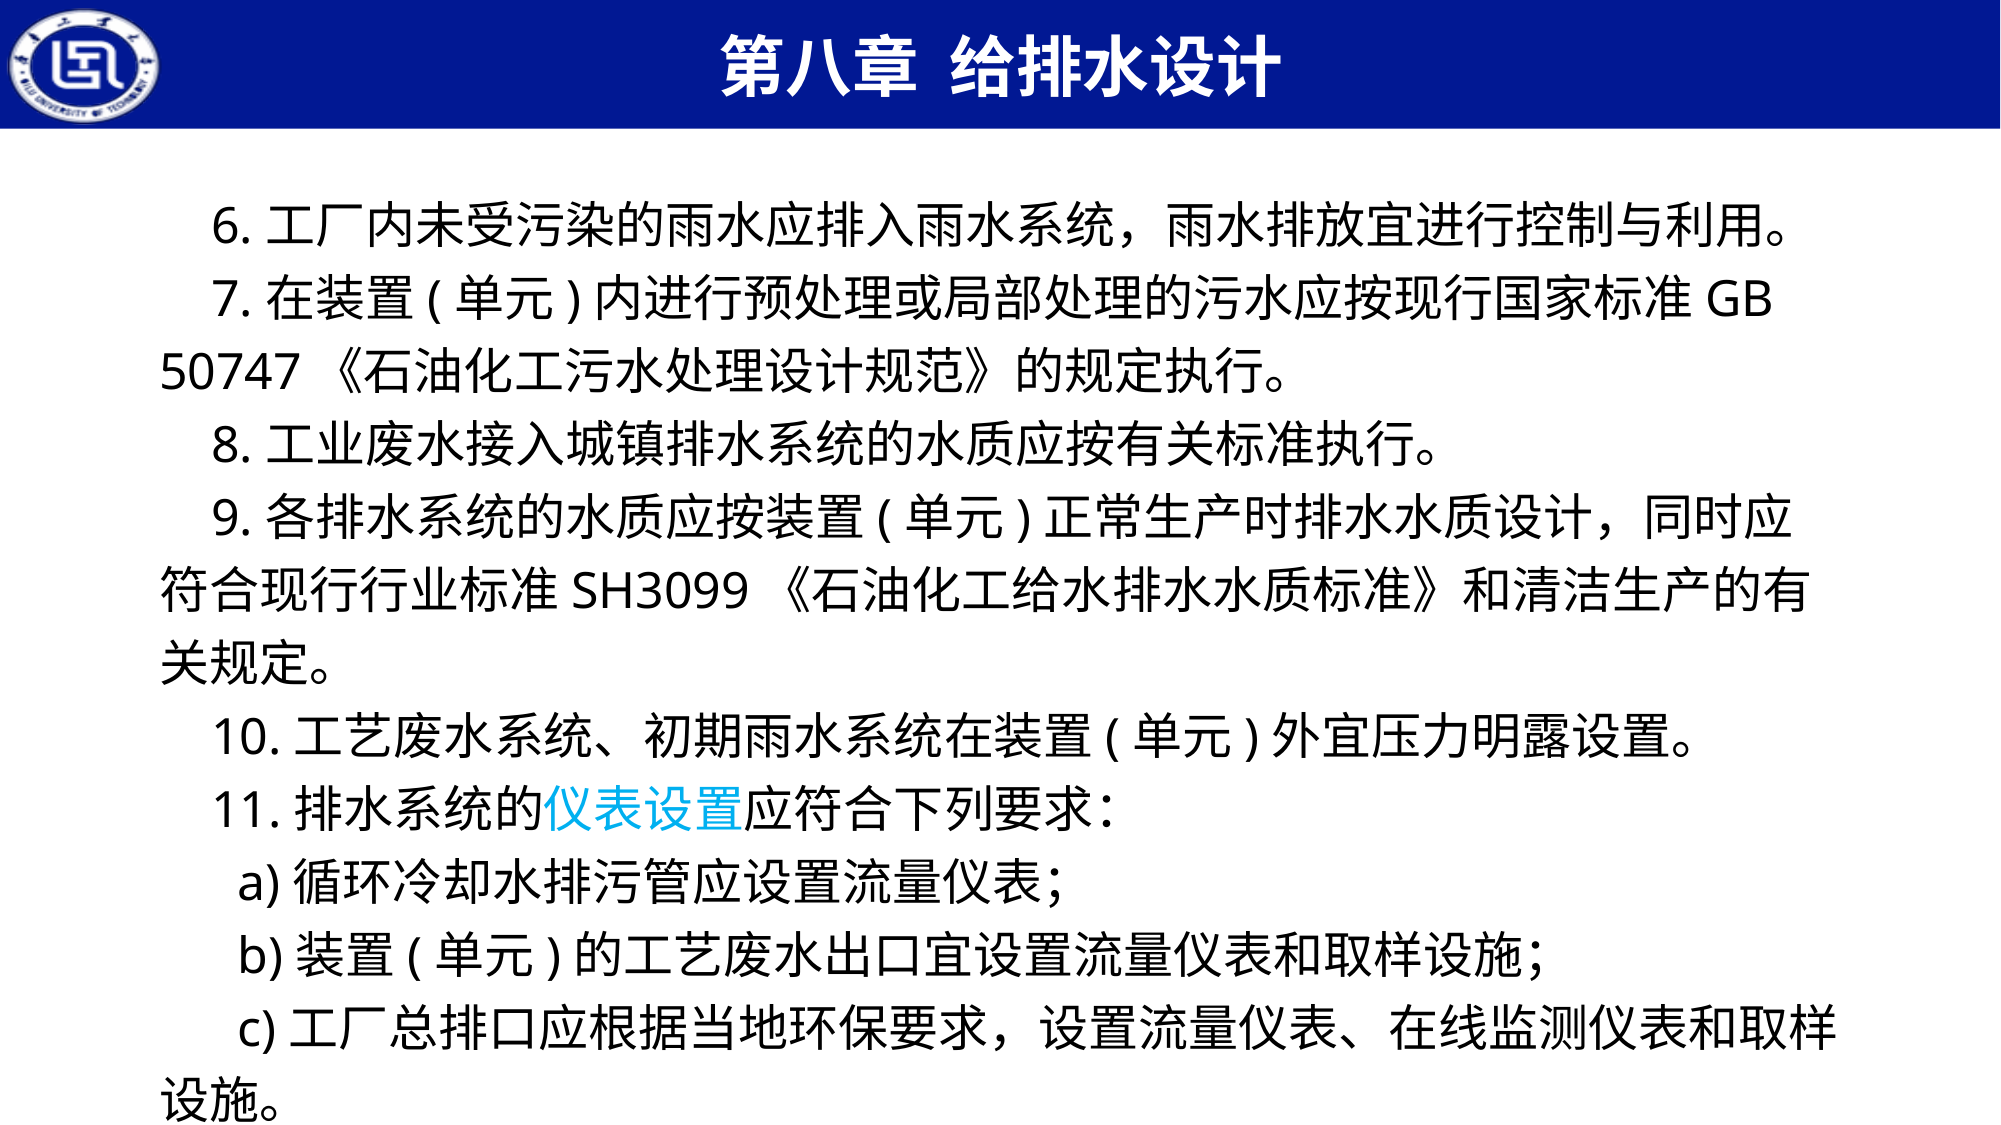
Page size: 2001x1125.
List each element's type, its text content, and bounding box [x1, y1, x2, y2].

picture [2, 7, 164, 126]
text_box 6.工厂内未受污染的雨水应排入雨水系统，雨水排放宜进行控制与利用。 7.在装置(单元)内进行预处理或局部处理的污水应按现行国家标准GB 50747《石油化工污水处理设计规范》的规定执行。 8.工业废水接入城镇排水系统的水质应按有关标准执行。 9.各排水系统的水质应按装置(单元)正常生产时排水水质设计，同时应符合现行行业标准SH3099《石油化工给水排水水质标准》和清洁生产的有关规定。 10.工艺废水系统、初期雨水系统在装置(单元)外宜压力明露设置。 11.排水系统的仪表设置应符合下列要求： a)循环冷却水排污管应设置流量仪表； b)装置(单元)的工艺废水出口宜设置流量仪表和取样设施； c)工厂总排口应根据当地环保要求，设置流量仪表、在线监测仪表和取样设施。 [144, 173, 1855, 1067]
